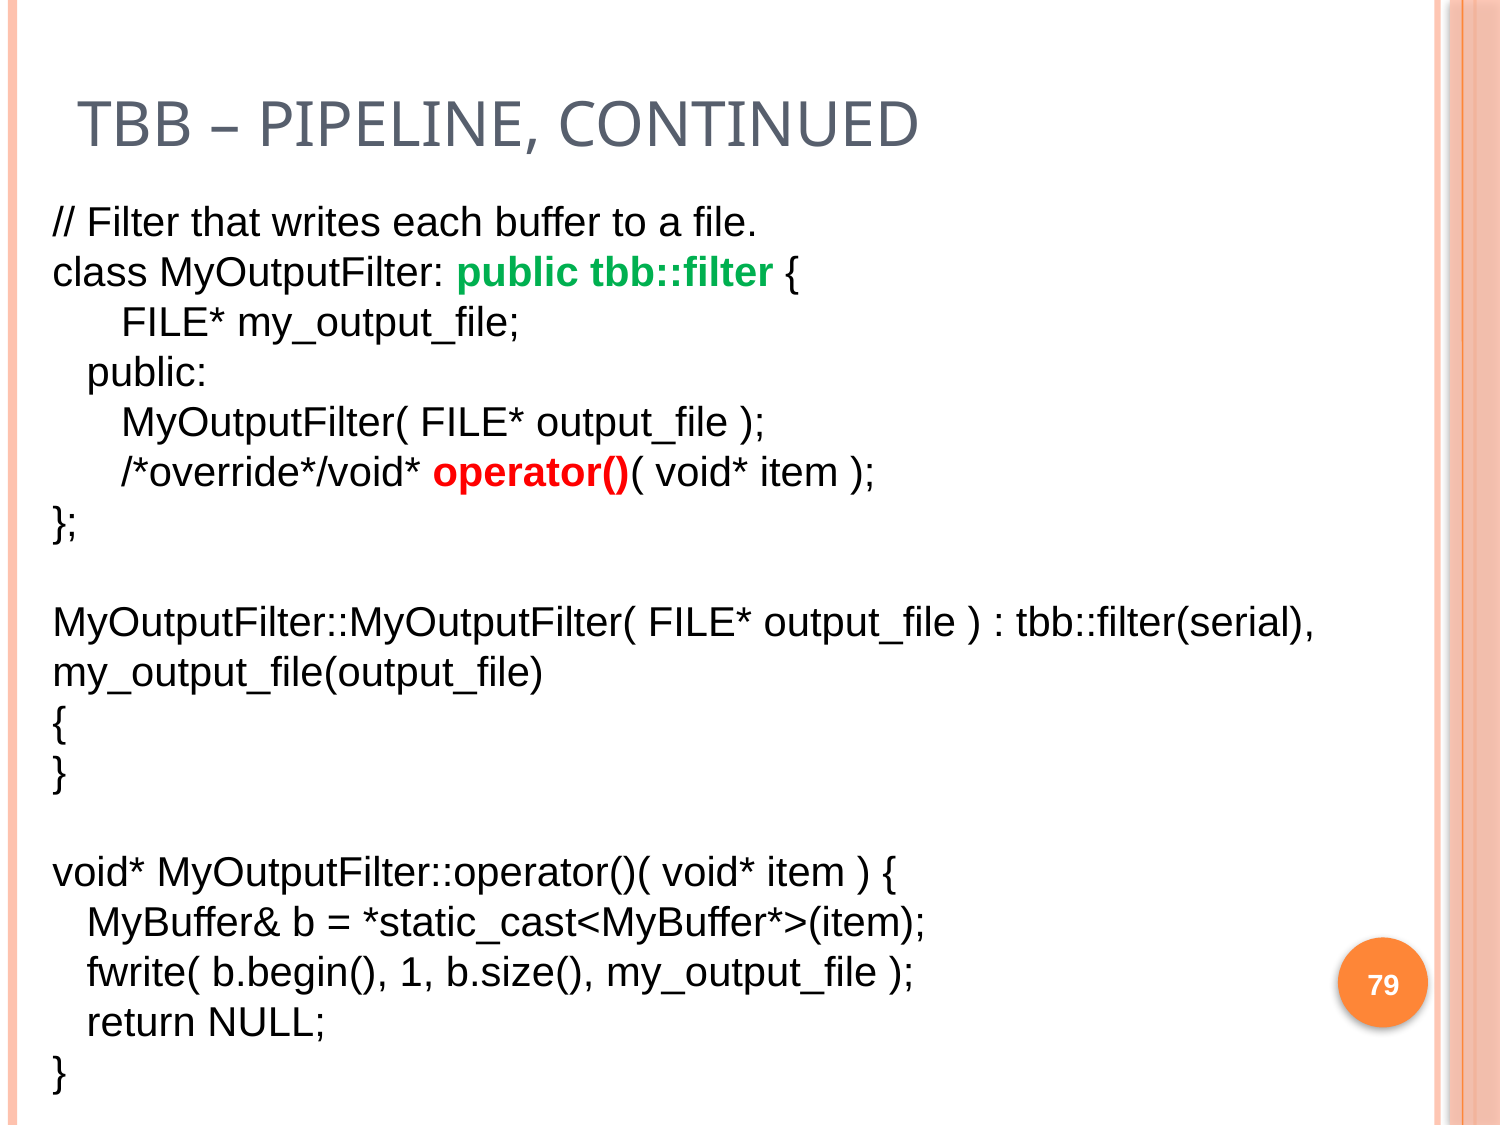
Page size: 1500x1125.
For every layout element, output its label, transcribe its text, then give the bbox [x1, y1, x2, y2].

text_box // Filter that writes each buffer to a file. class MyOutputFilter: public tbb::filter { FILE* my_output_file; public: MyOutputFilter( FILE* output_file ); /*override*/void* operator()( void* item ); }; MyOutputFilter::MyOutputFilter( FILE* output_file ) : tbb::filter(serial), my_output_file(output_file) { } void* MyOutputFilter::operator()( void* item ) { MyBuffer& b = *static_cast<MyBuffer*>(item); fwrite( b.begin(), 1, b.size(), my_output_file ); return NULL; } [37, 187, 1463, 1103]
title TBB – Pipeline, continued [62, 12, 1288, 167]
